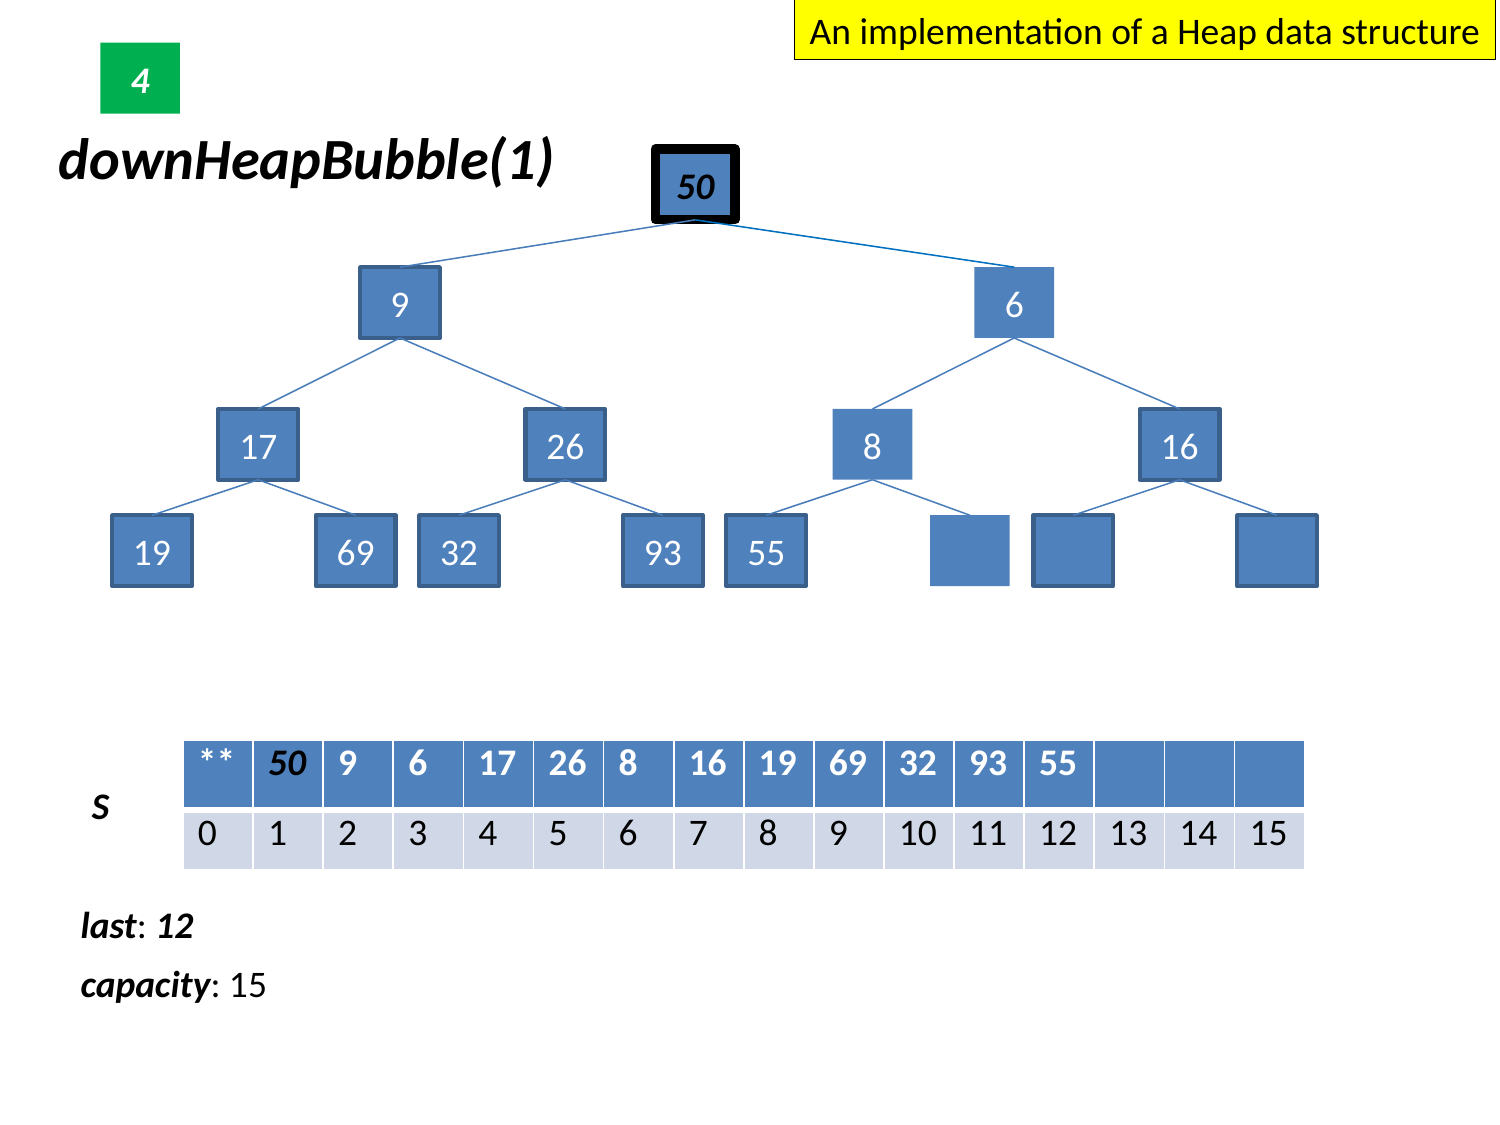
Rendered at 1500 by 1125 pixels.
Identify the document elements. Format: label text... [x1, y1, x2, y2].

text_box An implementation of a Heap data structure [794, 0, 1496, 60]
text_box downHeapBubble(1) [44, 113, 570, 199]
table_cell 14 [1165, 813, 1234, 869]
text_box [399, 337, 566, 410]
table_header 50 [254, 741, 322, 807]
table_cell 12 [1025, 813, 1093, 869]
table_header 32 [885, 741, 953, 807]
text_box 4 [98, 41, 182, 113]
text_box capacity: 15 [65, 952, 283, 1012]
table_cell 4 [464, 813, 533, 869]
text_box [1033, 408, 1318, 587]
text_box S [77, 775, 125, 835]
table_cell 7 [675, 813, 743, 869]
table_header 8 [604, 741, 673, 807]
table_header 26 [534, 741, 603, 807]
table_cell 11 [955, 813, 1023, 869]
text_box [359, 148, 1055, 339]
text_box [418, 408, 703, 587]
table_cell 15 [1235, 813, 1304, 869]
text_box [111, 408, 396, 587]
table_header 17 [464, 741, 533, 807]
table_header 16 [675, 741, 743, 807]
table_header [1235, 741, 1304, 807]
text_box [726, 408, 1011, 587]
table_cell 9 [815, 813, 883, 869]
table_header 69 [815, 741, 883, 807]
table_header 19 [745, 741, 813, 807]
table_cell 2 [324, 813, 392, 869]
table_header [1165, 741, 1234, 807]
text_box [872, 337, 1013, 410]
table_cell 0 [184, 813, 252, 869]
table_cell 5 [534, 813, 603, 869]
table_header 9 [324, 741, 392, 807]
table_cell 1 [254, 813, 322, 869]
table_cell 3 [394, 813, 463, 869]
table_header [1095, 741, 1164, 807]
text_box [1013, 337, 1180, 410]
table_header 55 [1025, 741, 1093, 807]
table_cell 8 [745, 813, 813, 869]
table_cell 10 [885, 813, 953, 869]
table_header ** [184, 741, 252, 807]
table_header 93 [955, 741, 1023, 807]
table_cell 6 [604, 813, 673, 869]
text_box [257, 337, 399, 410]
text_box last: 12 [65, 893, 209, 952]
table_header 6 [394, 741, 463, 807]
table_cell 13 [1095, 813, 1164, 869]
